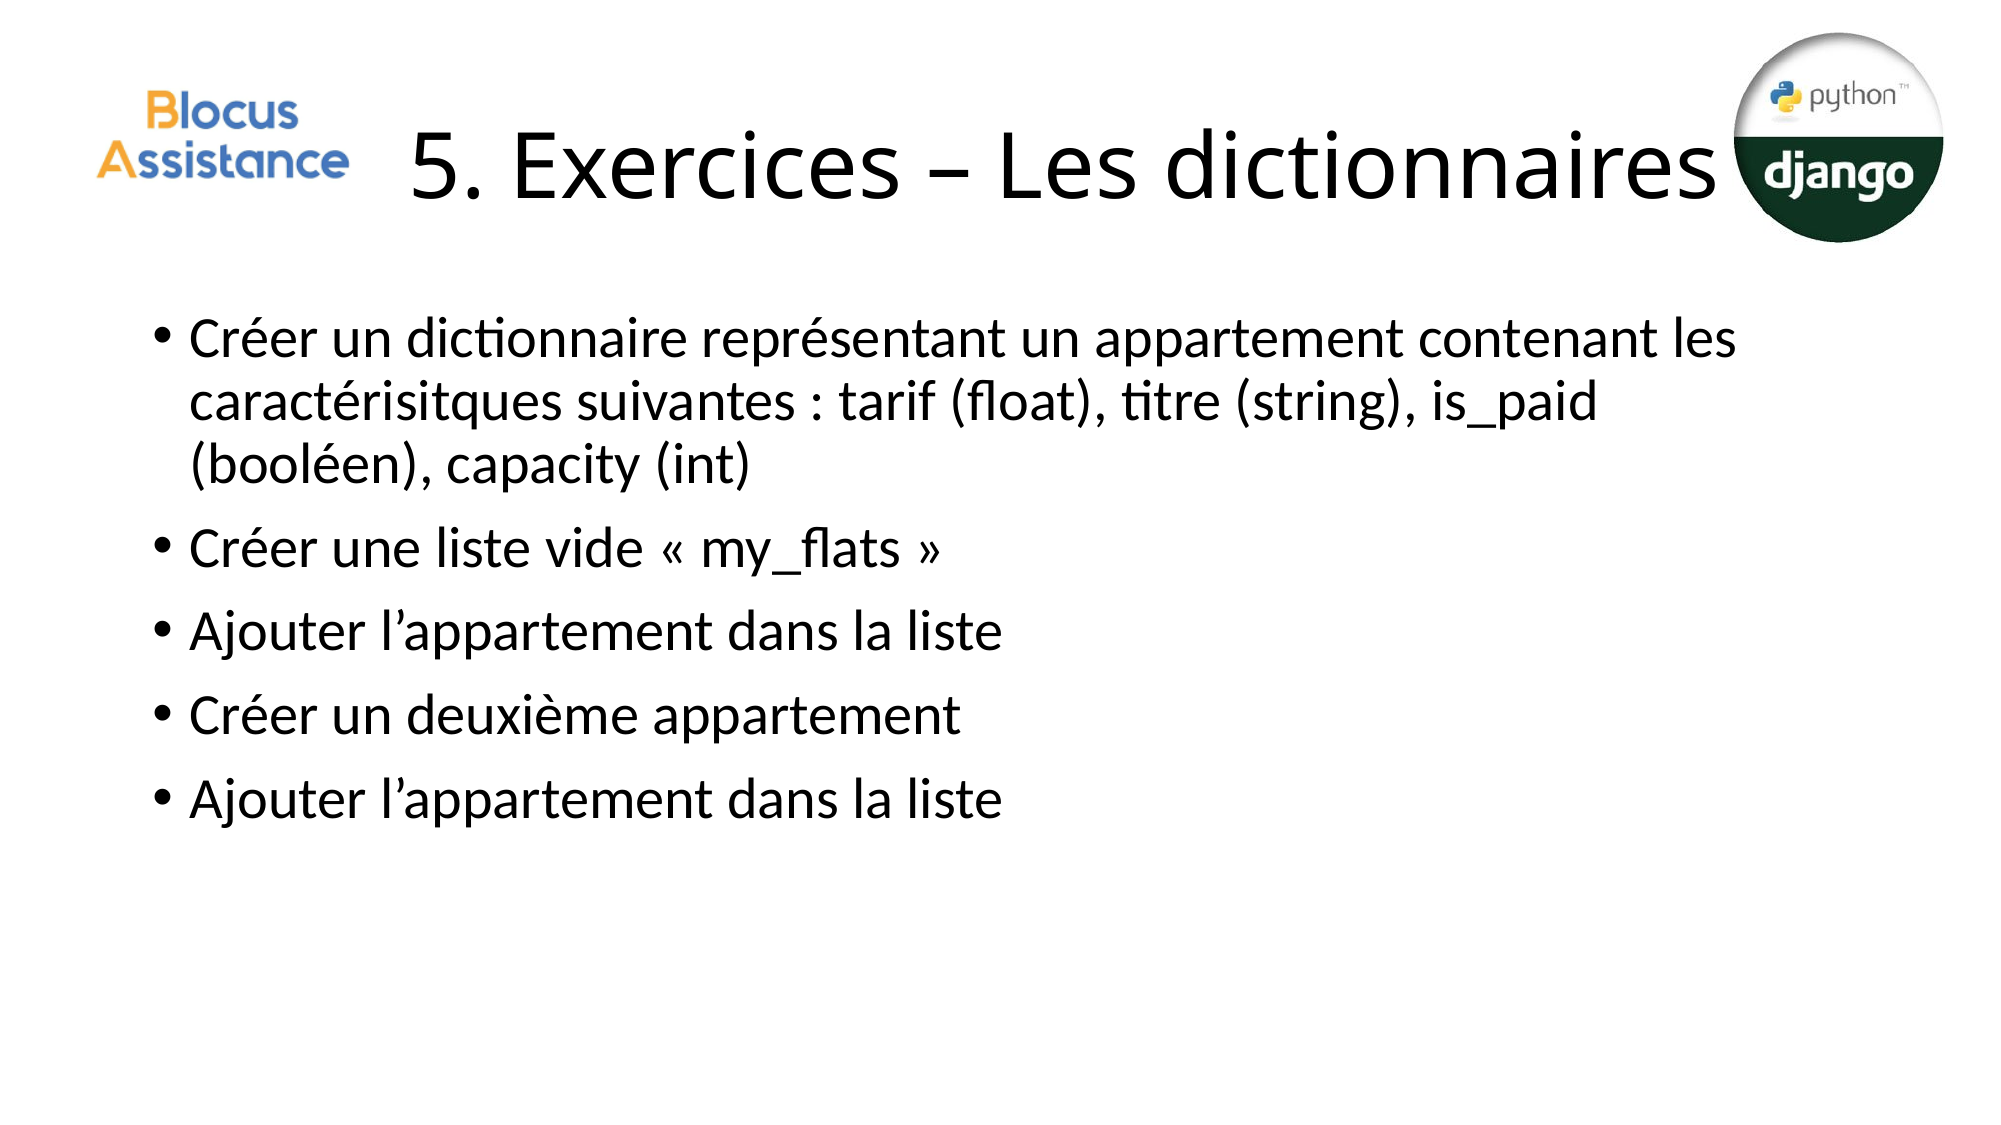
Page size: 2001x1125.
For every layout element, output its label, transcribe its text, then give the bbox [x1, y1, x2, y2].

title 5. Exercices – Les dictionnaires [393, 59, 1863, 278]
picture [82, 0, 360, 278]
list Créer un dictionnaire représentant un appartement contenant les caractérisitques suivantes : tarif (float), titre (string), is_paid (booléen), capacity (int) Créer une liste vide « my_flats » Ajouter l’appartement dans la liste Créer un deuxième appartement Ajouter l’appartement dans la liste [137, 299, 1863, 1014]
picture [1732, 32, 1945, 245]
